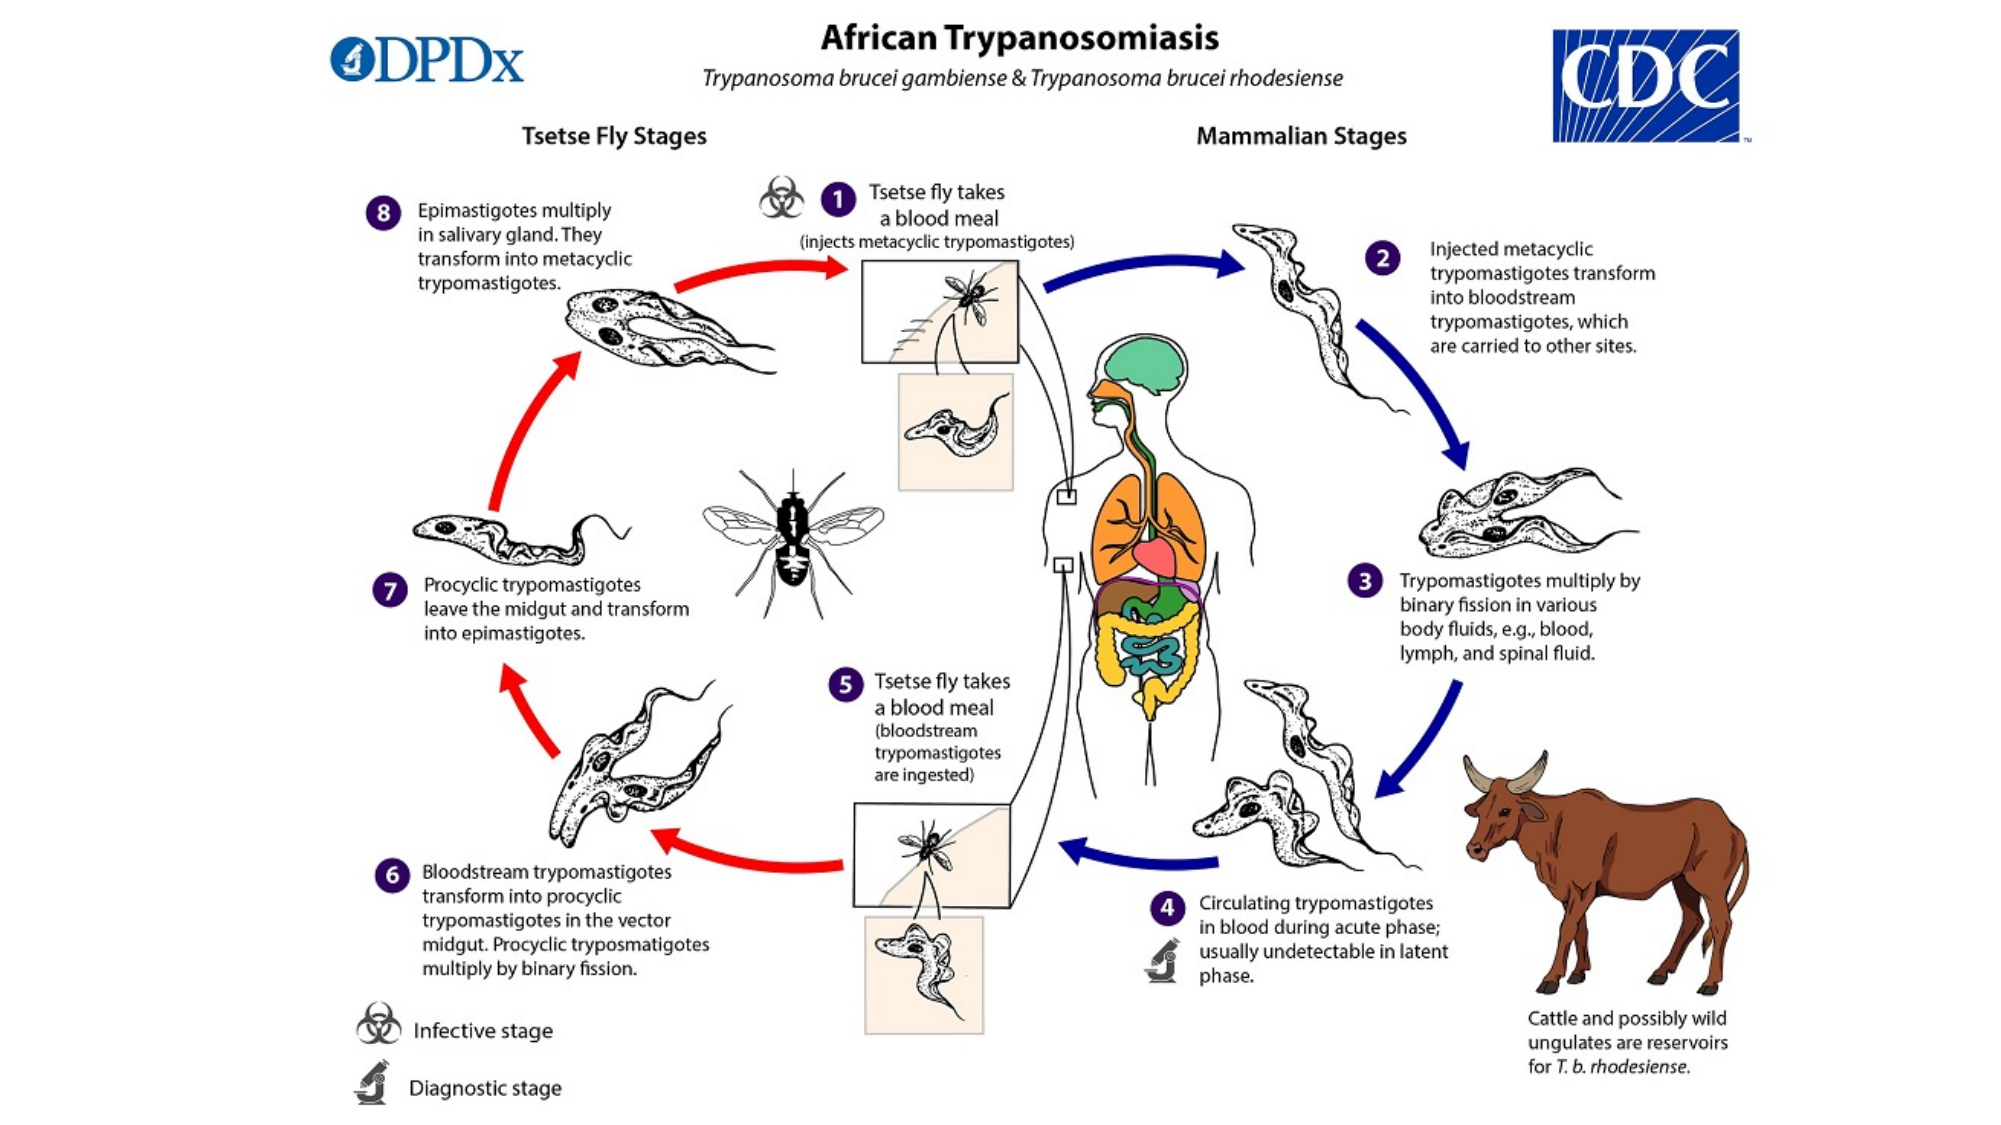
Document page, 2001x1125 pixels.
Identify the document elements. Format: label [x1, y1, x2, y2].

picture [303, 0, 1778, 1125]
